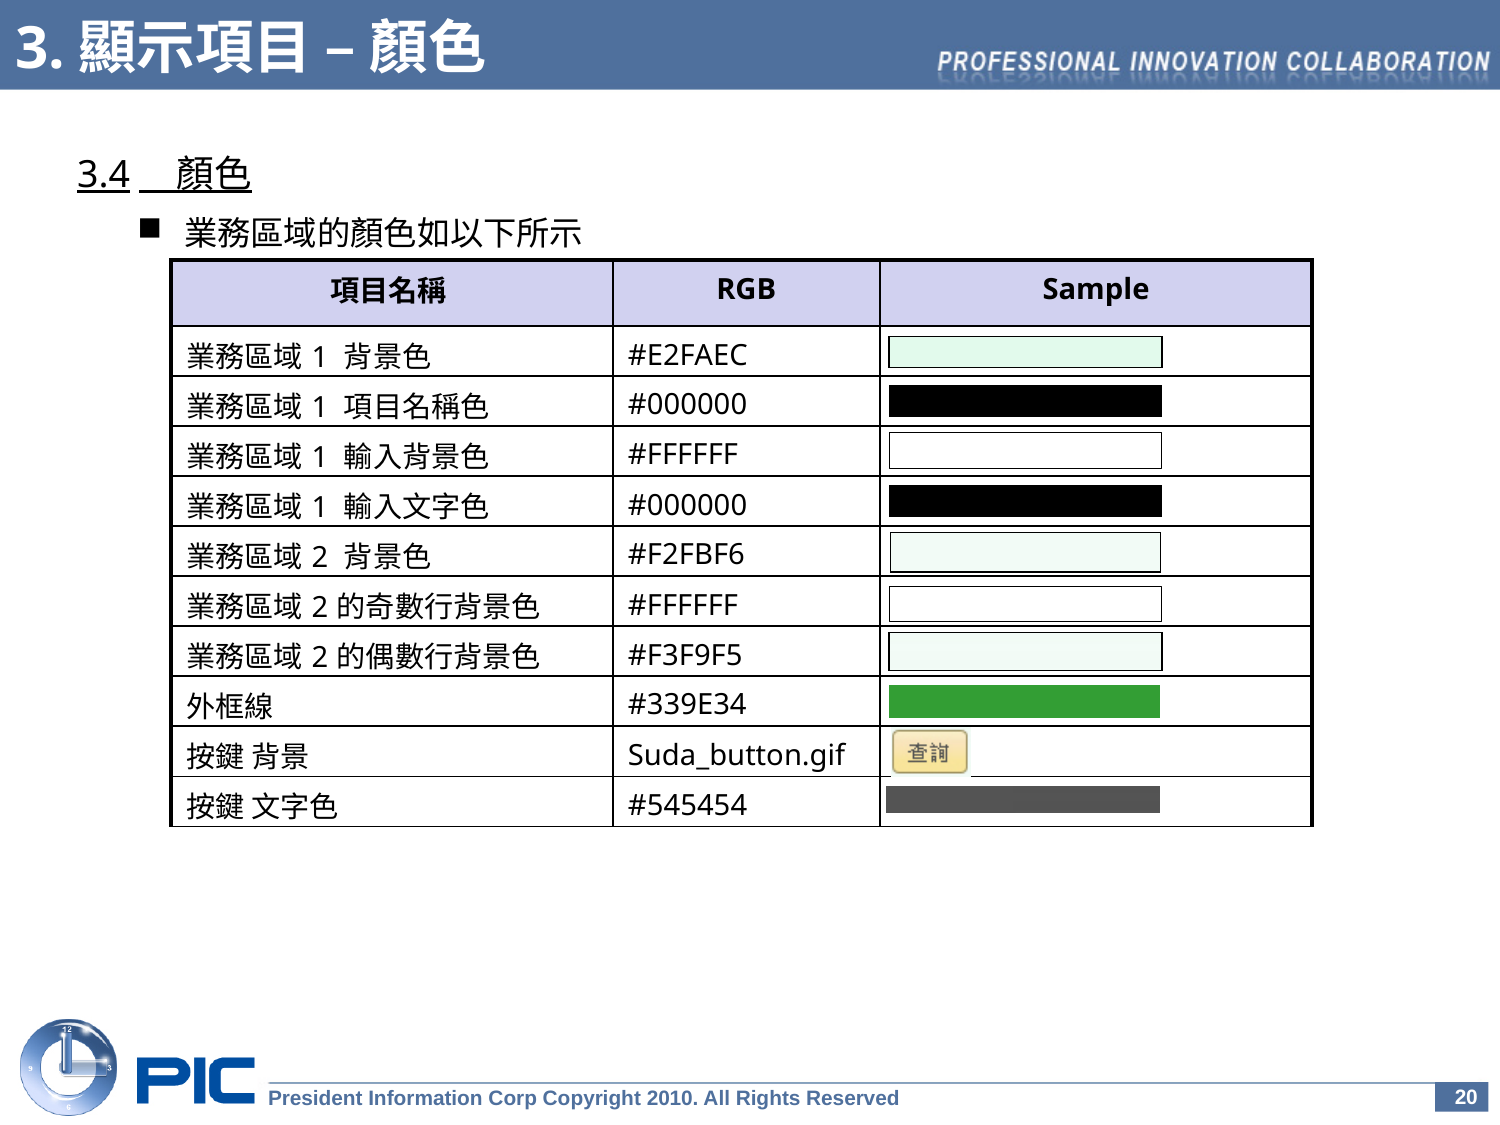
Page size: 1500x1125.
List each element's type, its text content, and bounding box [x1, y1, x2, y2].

picture [889, 685, 1160, 719]
table_cell 按鍵 背景 [173, 727, 612, 776]
table_cell 業務區域2 背景色 [173, 527, 612, 575]
table_cell [881, 377, 1310, 425]
table_cell [881, 627, 1310, 675]
table_cell #545454 [614, 777, 879, 826]
table_cell 外框線 [173, 677, 612, 725]
text_box [888, 584, 1163, 624]
table_cell 業務區域2的奇數行背景色 [173, 577, 612, 625]
table_header Sample [881, 262, 1310, 325]
picture [889, 484, 1162, 517]
table_cell #F2FBF6 [614, 527, 879, 575]
table_cell #000000 [614, 377, 879, 425]
text_box 業務區域的顏色如以下所示 [122, 205, 873, 260]
picture [890, 533, 1160, 572]
table_cell 業務區域1 輸入文字色 [173, 477, 612, 525]
table_header 項目名稱 [173, 262, 612, 325]
table_cell [881, 677, 1310, 725]
table_cell #000000 [614, 477, 879, 525]
picture [0, 0, 1500, 1125]
picture [889, 385, 1162, 418]
table_cell #F3F9F5 [614, 627, 879, 675]
table_cell 按鍵 文字色 [173, 777, 612, 826]
table_cell [881, 727, 889, 776]
table_cell [881, 777, 1310, 826]
title 3.顯示項目 – 顏色 [0, 0, 1361, 91]
table_cell 業務區域1 背景色 [173, 327, 612, 375]
table_cell [881, 427, 1310, 475]
table_cell [973, 727, 1310, 776]
table_cell [881, 477, 1310, 525]
text_box [888, 430, 1163, 470]
table_cell [881, 327, 1310, 375]
table_cell Suda_button.gif [614, 727, 879, 776]
picture [889, 633, 1162, 671]
table_cell #E2FAEC [614, 327, 879, 375]
table_cell [881, 577, 1310, 625]
table_header RGB [614, 262, 879, 325]
table_cell 業務區域1 輸入背景色 [173, 427, 612, 475]
table_cell [881, 527, 1310, 575]
table_cell #339E34 [614, 677, 879, 725]
text_box 3.4 顏色 [62, 142, 378, 203]
table_cell 業務區域2的偶數行背景色 [173, 627, 612, 675]
picture [890, 727, 972, 777]
table_cell #FFFFFF [614, 427, 879, 475]
picture [886, 786, 1160, 813]
picture [889, 337, 1162, 368]
table_cell #FFFFFF [614, 577, 879, 625]
table_cell 業務區域1 項目名稱色 [173, 377, 612, 425]
